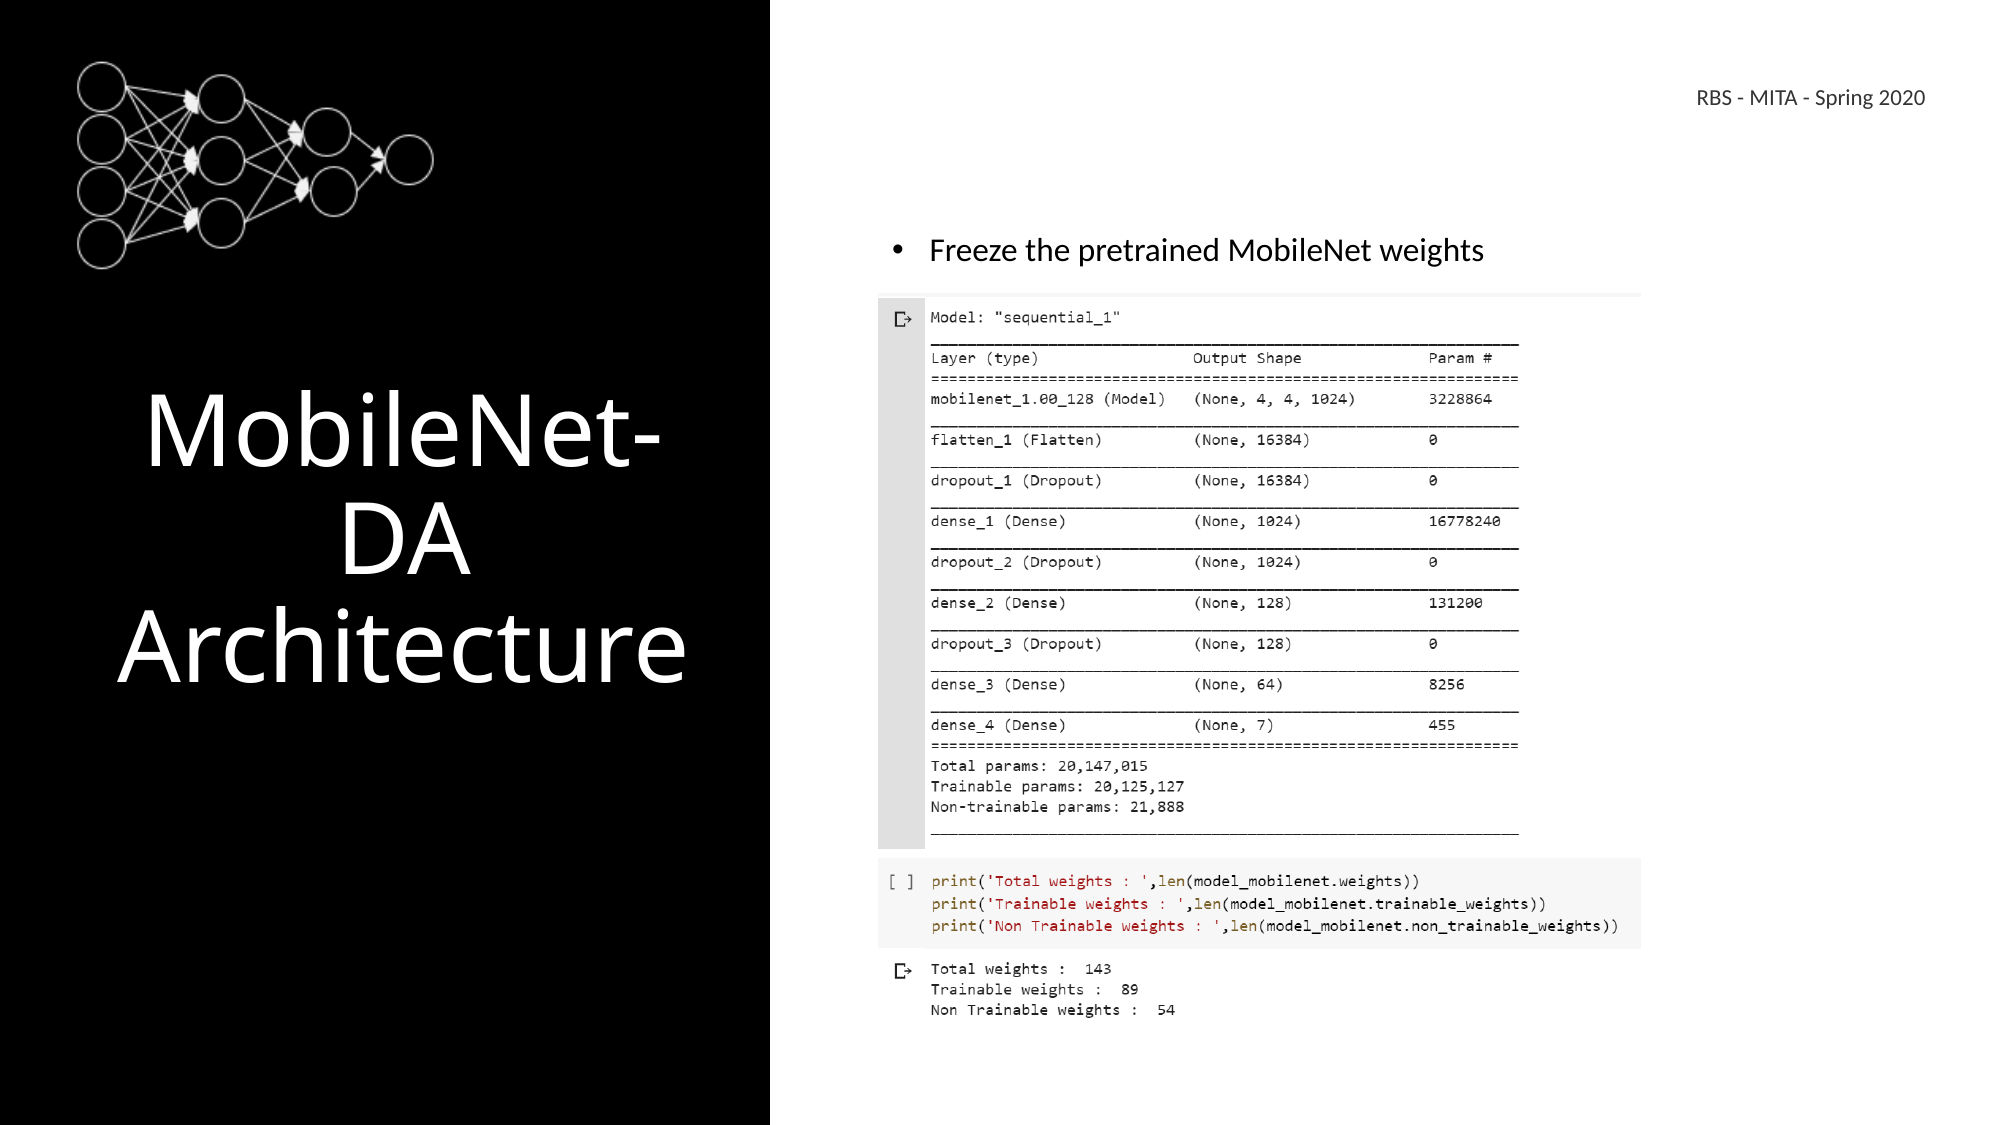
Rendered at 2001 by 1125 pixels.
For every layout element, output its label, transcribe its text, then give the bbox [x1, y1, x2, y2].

text_box [771, 0, 2000, 1125]
text_box [0, 0, 771, 1125]
list Freeze the pretrained MobileNet weights [802, 183, 1740, 319]
picture [49, 43, 453, 290]
footer RBS - MITA - Spring 2020 [1157, 66, 1942, 127]
picture [865, 293, 1641, 1031]
title MobileNet-DA Architecture [93, 191, 714, 894]
